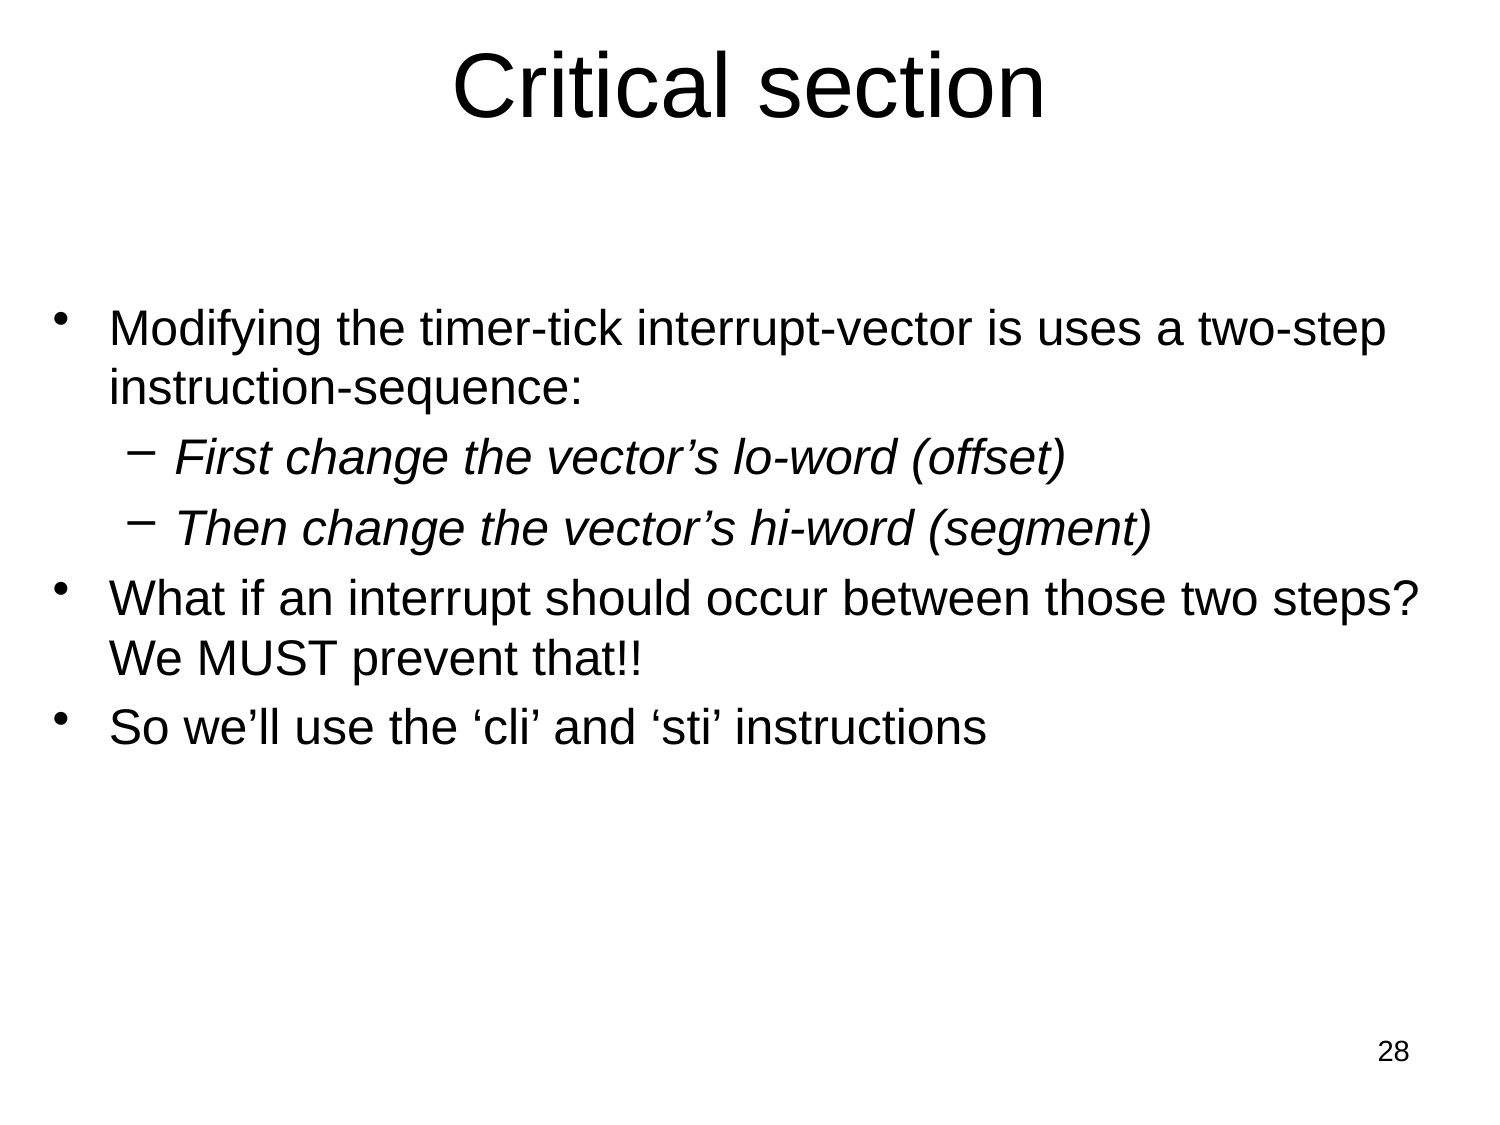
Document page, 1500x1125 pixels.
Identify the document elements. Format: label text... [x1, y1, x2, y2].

list Modifying the timer-tick interrupt-vector is uses a two-step instruction-sequence: First change the vector’s lo-word (offset) Then change the vector’s hi-word (segment) What if an interrupt should occur between those two steps? We MUST prevent that!! So we’ll use the ‘cli’ and ‘sti’ instructions [37, 287, 1451, 813]
title Critical section [74, 0, 1426, 176]
slide_number 28 [1074, 1024, 1426, 1103]
